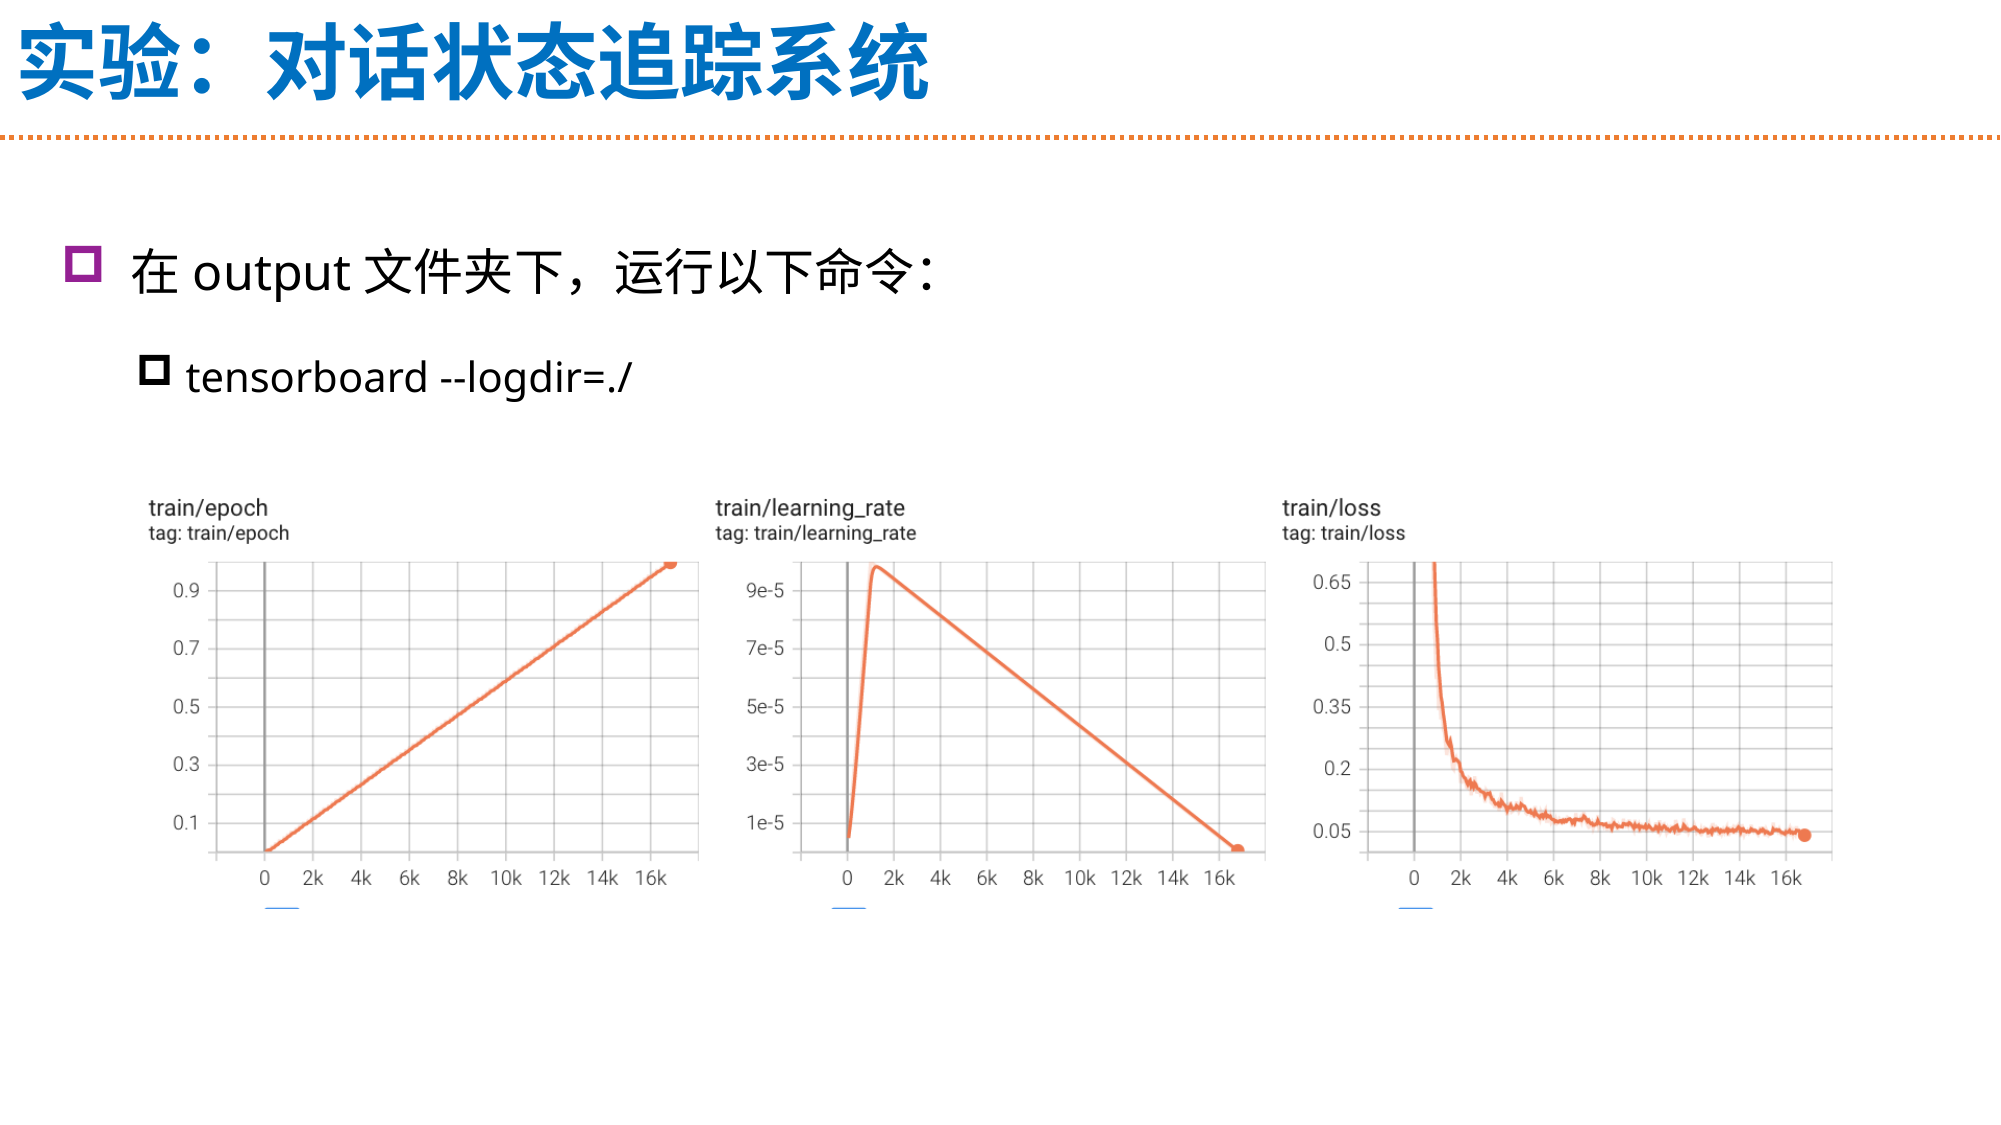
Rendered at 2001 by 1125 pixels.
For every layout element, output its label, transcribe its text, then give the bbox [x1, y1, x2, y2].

title 实验：对话状态追踪系统 [0, 0, 2000, 136]
picture [131, 476, 1869, 909]
list 在output文件夹下，运行以下命令： tensorboard --logdir=./ [49, 173, 1748, 440]
